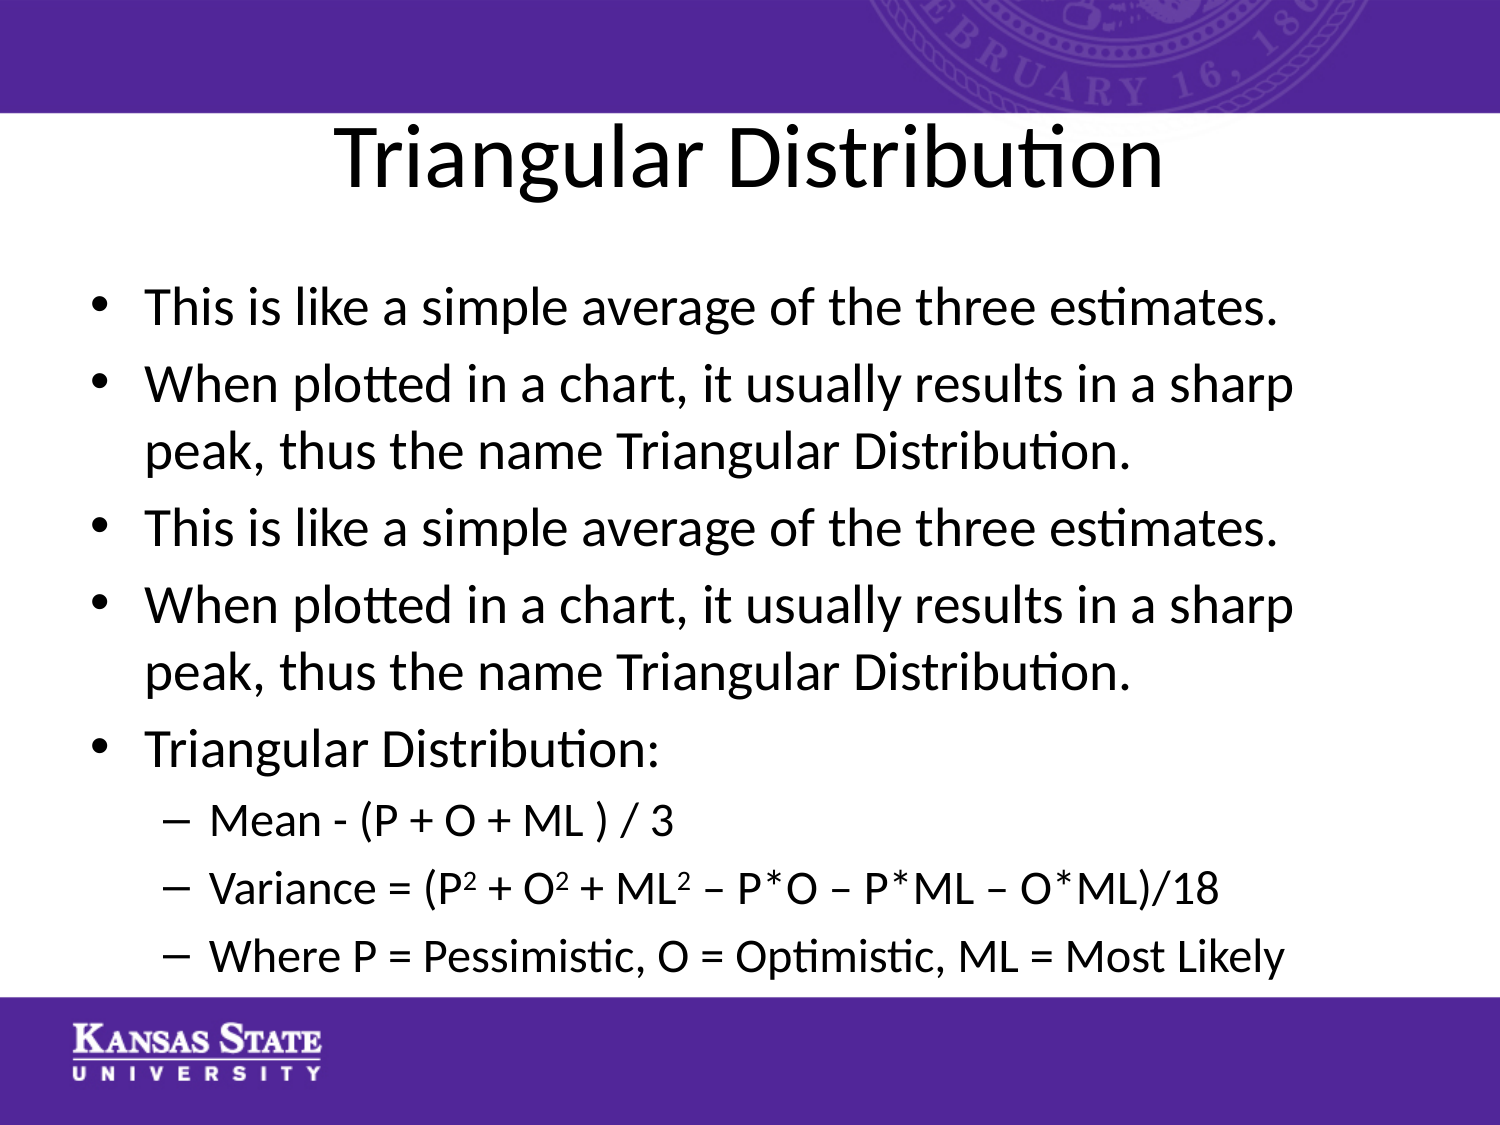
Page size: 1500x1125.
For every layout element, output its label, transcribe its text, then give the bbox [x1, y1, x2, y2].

title Triangular Distribution [75, 57, 1425, 245]
picture [0, 0, 1500, 1125]
list This is like a simple average of the three estimates. When plotted in a chart, it usually results in a sharp peak, thus the name Triangular Distribution. This is like a simple average of the three estimates. When plotted in a chart, it usually results in a sharp peak, thus the name Triangular Distribution. Triangular Distribution: Mean - (P + O + ML ) / 3 Variance = (P2 + O2 + ML2 – P*O – P*ML – O*ML)/18 Where P = Pessimistic, O = Optimistic, ML = Most Likely [75, 262, 1425, 1005]
